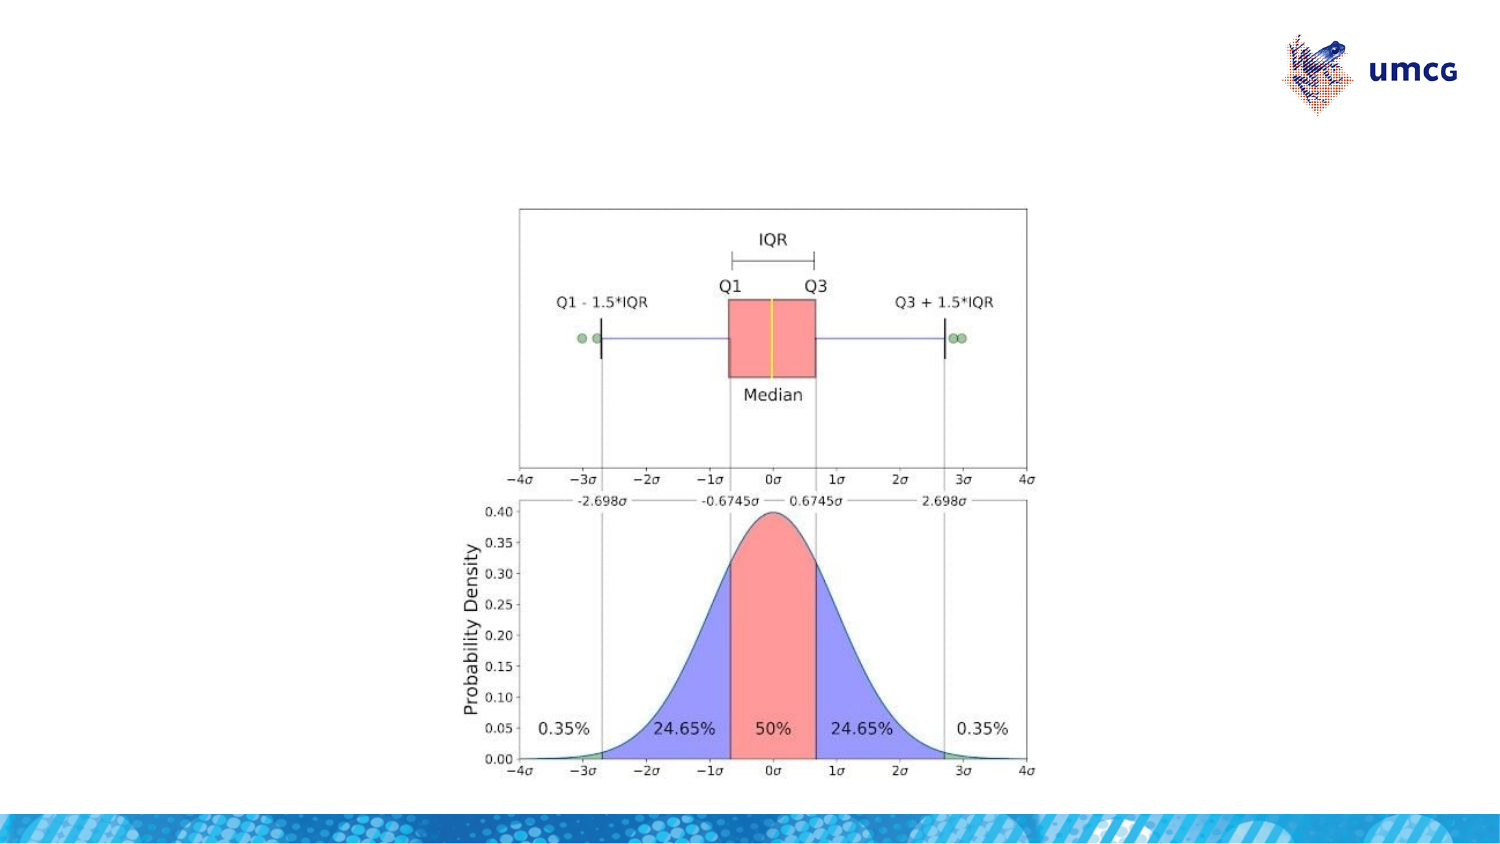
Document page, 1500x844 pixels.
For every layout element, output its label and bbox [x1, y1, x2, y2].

picture [0, 814, 1500, 844]
list [454, 196, 1046, 789]
picture [1281, 32, 1457, 117]
